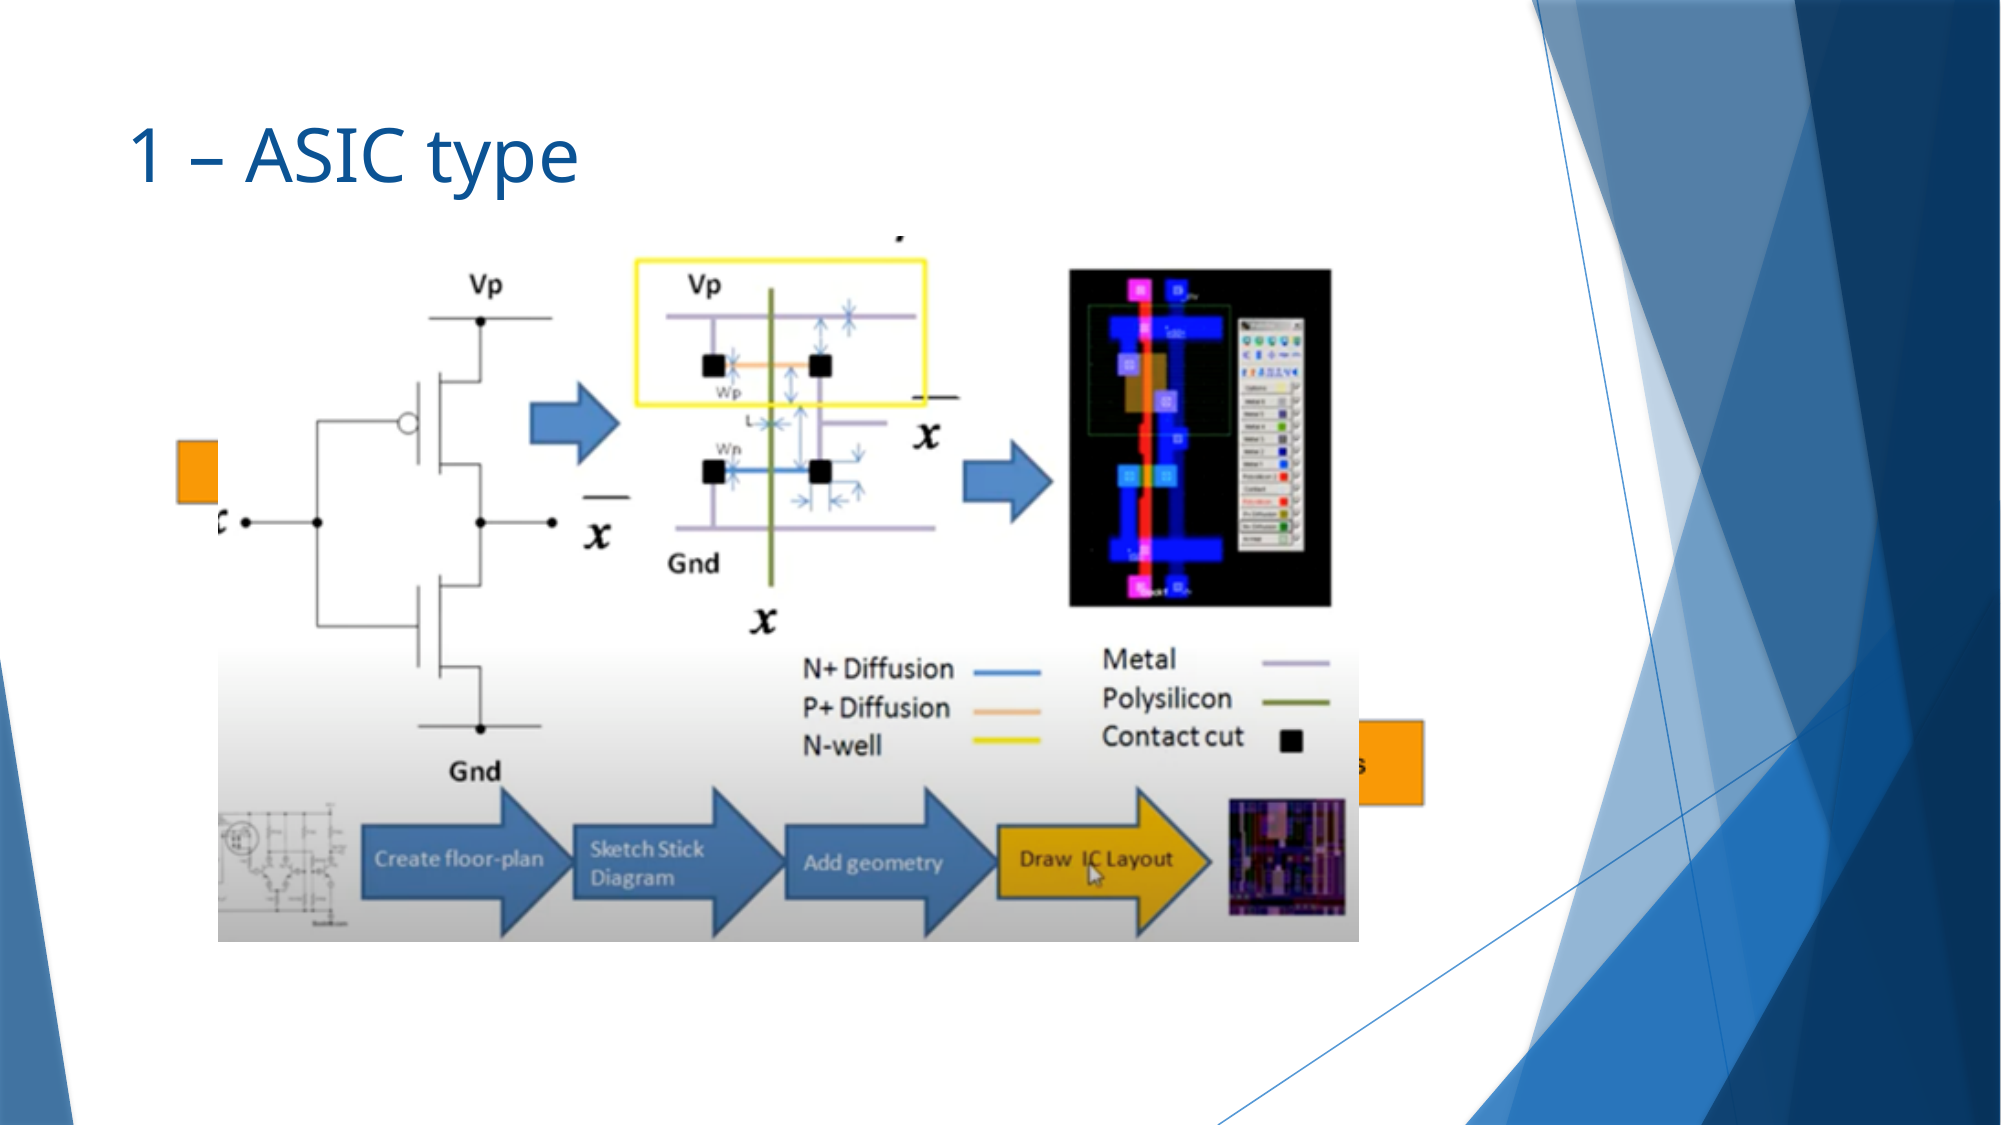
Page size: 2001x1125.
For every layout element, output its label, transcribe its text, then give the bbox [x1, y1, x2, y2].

title 1 – ASIC type [111, 99, 1522, 317]
picture [93, 235, 1484, 945]
